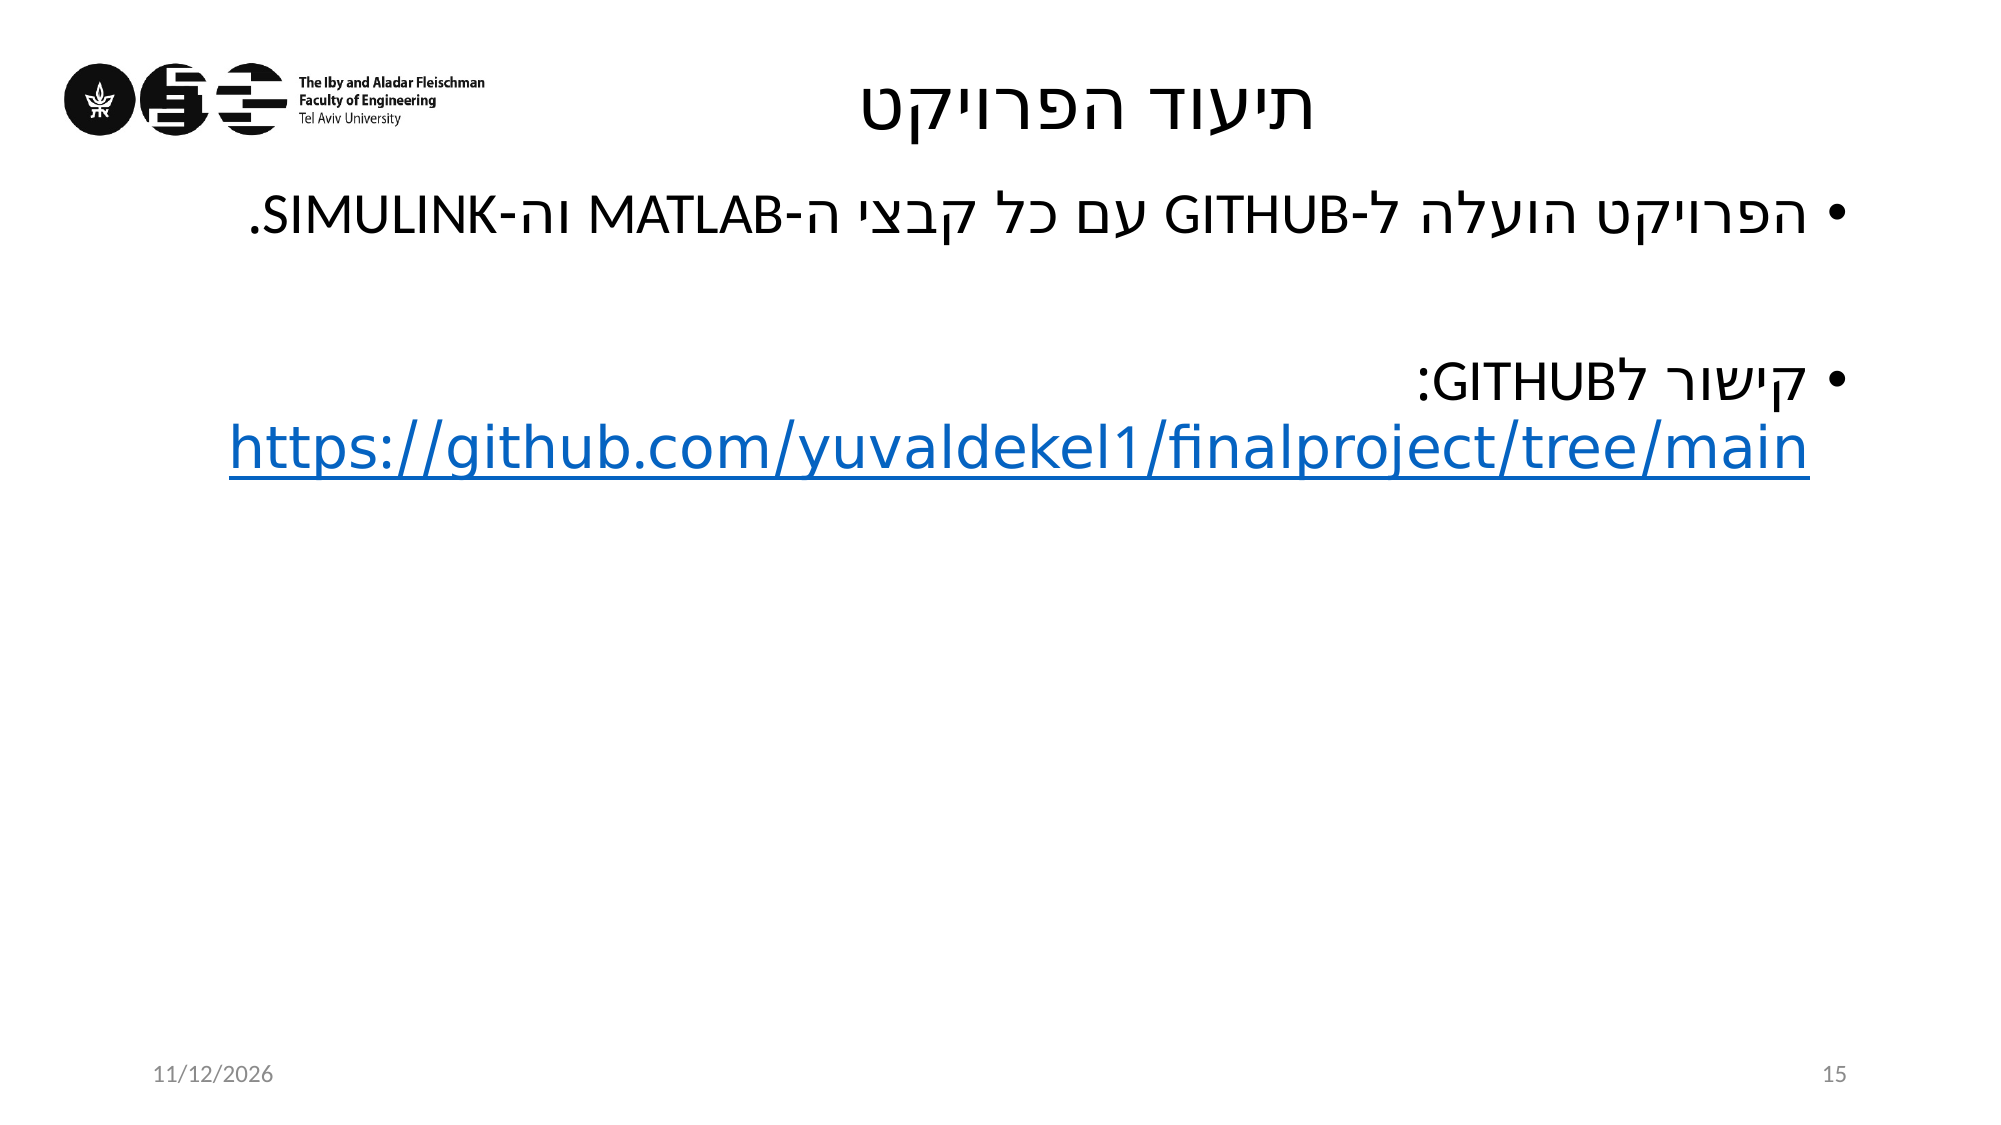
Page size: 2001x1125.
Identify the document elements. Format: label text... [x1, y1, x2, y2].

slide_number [137, 1042, 588, 1103]
list הפרויקט הועלה ל-GITHUB עם כל קבצי ה-MATLAB וה-SIMULINK. קישור לGITHUB: https://github.com/yuvaldekel1/finalproject/tree/main [137, 175, 1863, 1014]
picture [43, 44, 524, 155]
title תיעוד הפרויקט [537, 58, 1638, 153]
slide_number 15 [1412, 1042, 1863, 1103]
